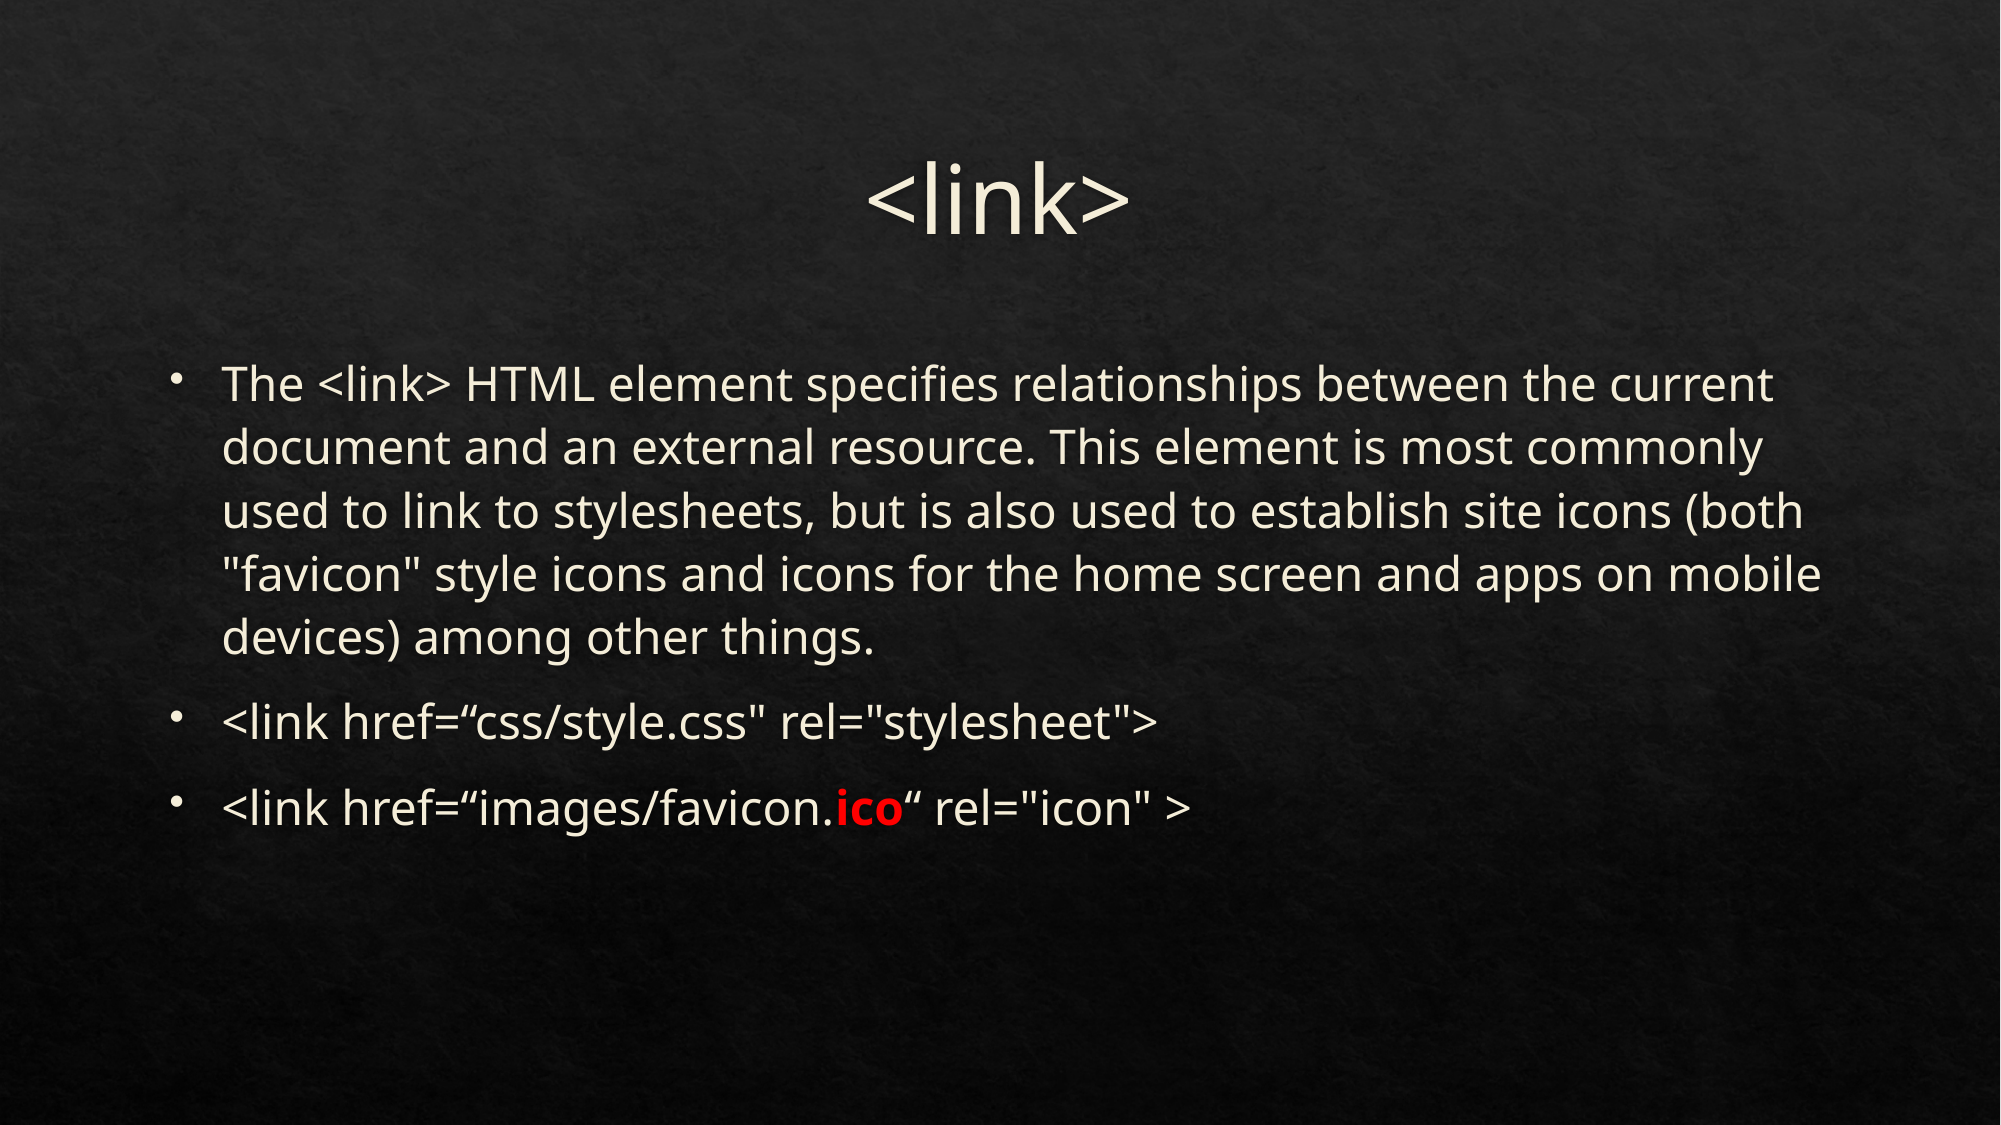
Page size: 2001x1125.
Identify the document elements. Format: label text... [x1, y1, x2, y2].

list The <link> HTML element specifies relationships between the current document and an external resource. This element is most commonly used to link to stylesheets, but is also used to establish site icons (both "favicon" style icons and icons for the home screen and apps on mobile devices) among other things. <link href=“css/style.css" rel="stylesheet"> <link href=“images/favicon.ico“ rel="icon" > [149, 340, 1849, 950]
title <link> [149, 99, 1849, 307]
